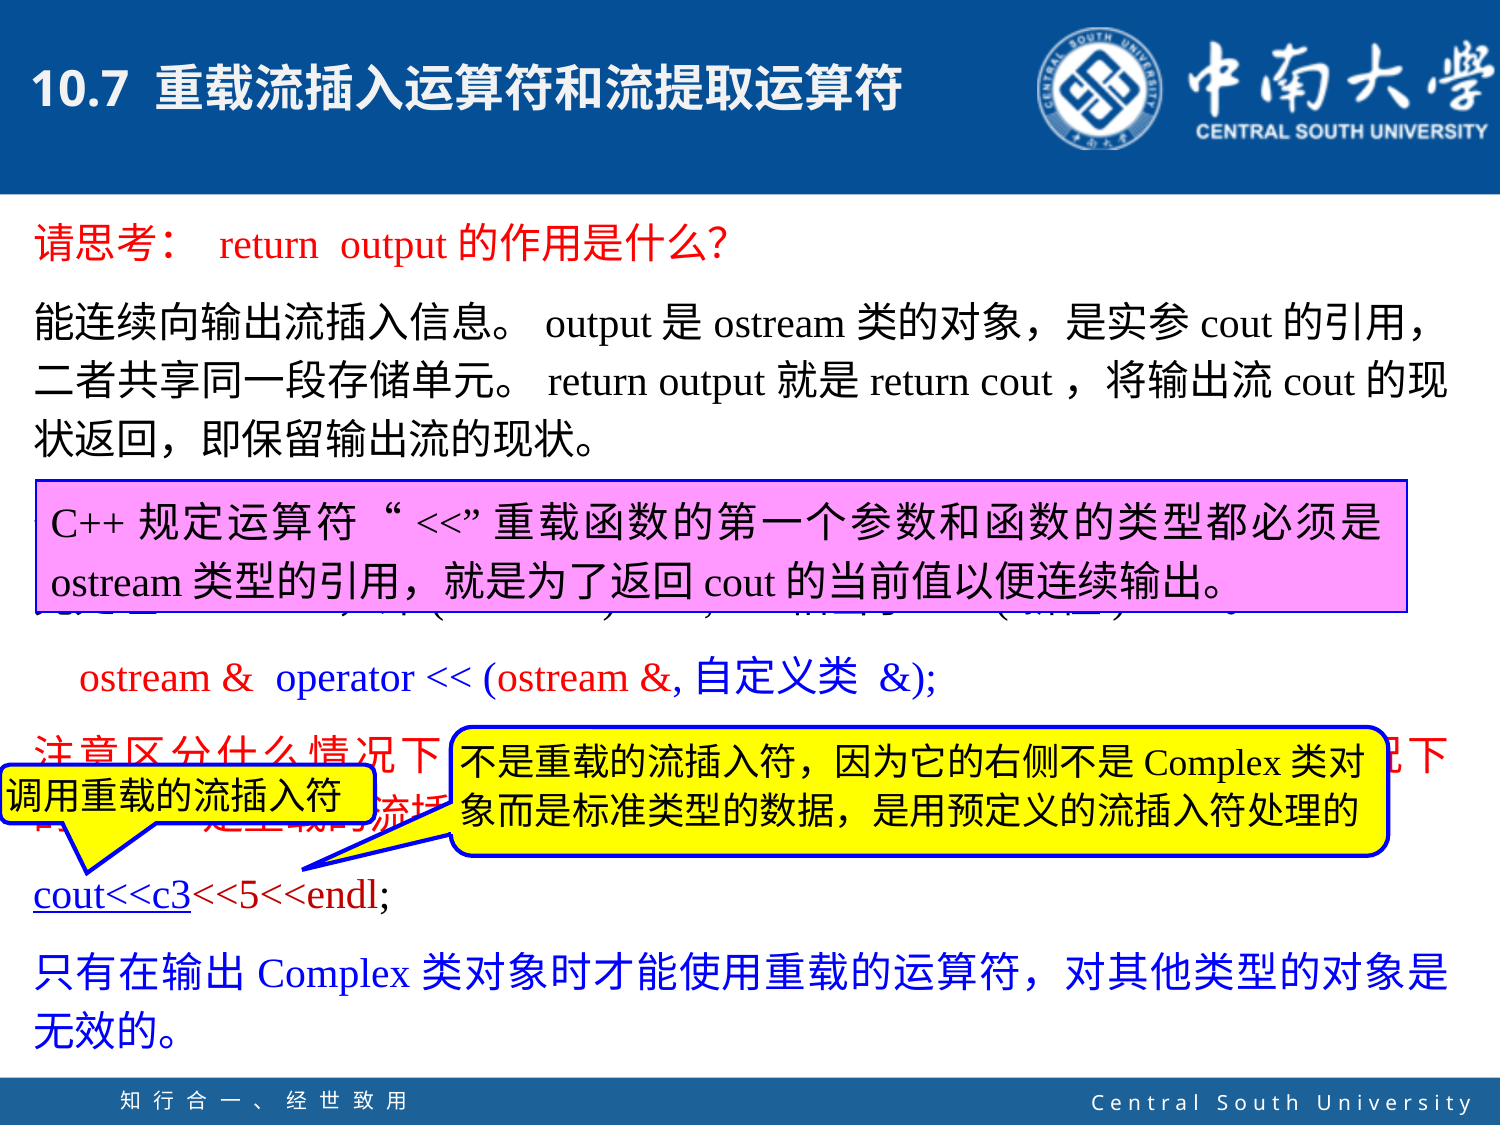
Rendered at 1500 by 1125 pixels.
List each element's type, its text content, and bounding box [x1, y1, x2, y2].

text_box 知行合一、经世致用 [105, 1080, 423, 1120]
text_box C++规定运算符“<<”重载函数的第一个参数和函数的类型都必须是ostream类型的引用，就是为了返回cout的当前值以便连续输出。 [35, 480, 1407, 612]
text_box [0, 1077, 1500, 1125]
text_box 不是重载的流插入符，因为它的右侧不是Complex类对象而是标准类型的数据，是用预定义的流插入符处理的 [302, 726, 1389, 870]
text_box 调用重载的流插入符 [0, 764, 375, 874]
text_box Central South University [1076, 1082, 1486, 1123]
picture [1030, 25, 1500, 155]
text_box 请思考： return output的作用是什么？ 能连续向输出流插入信息。output是ostream类的对象，是实参cout的引用，二者共享同一段存储单元。return output就是return cout，将输出流cout的现状返回，即保留输出流的现状。 执行 cout<<c3的返回值是cout的当前值。如果： cout<<c3<<c2; 先处理cout<<c3，即(cout<<c3)<<c2; 相当于cout(新值)<<c2。 ostream & operator << (ostream &,自定义类 &); 注意区分什么情况下的“<<”是标准类型数据的流插入符，什么情况下的“<<”是重载的流插入符。 cout<<c3<<5<<endl; 只有在输出Complex类对象时才能使用重载的运算符，对其他类型的对象是无效的。 [18, 200, 1465, 1062]
